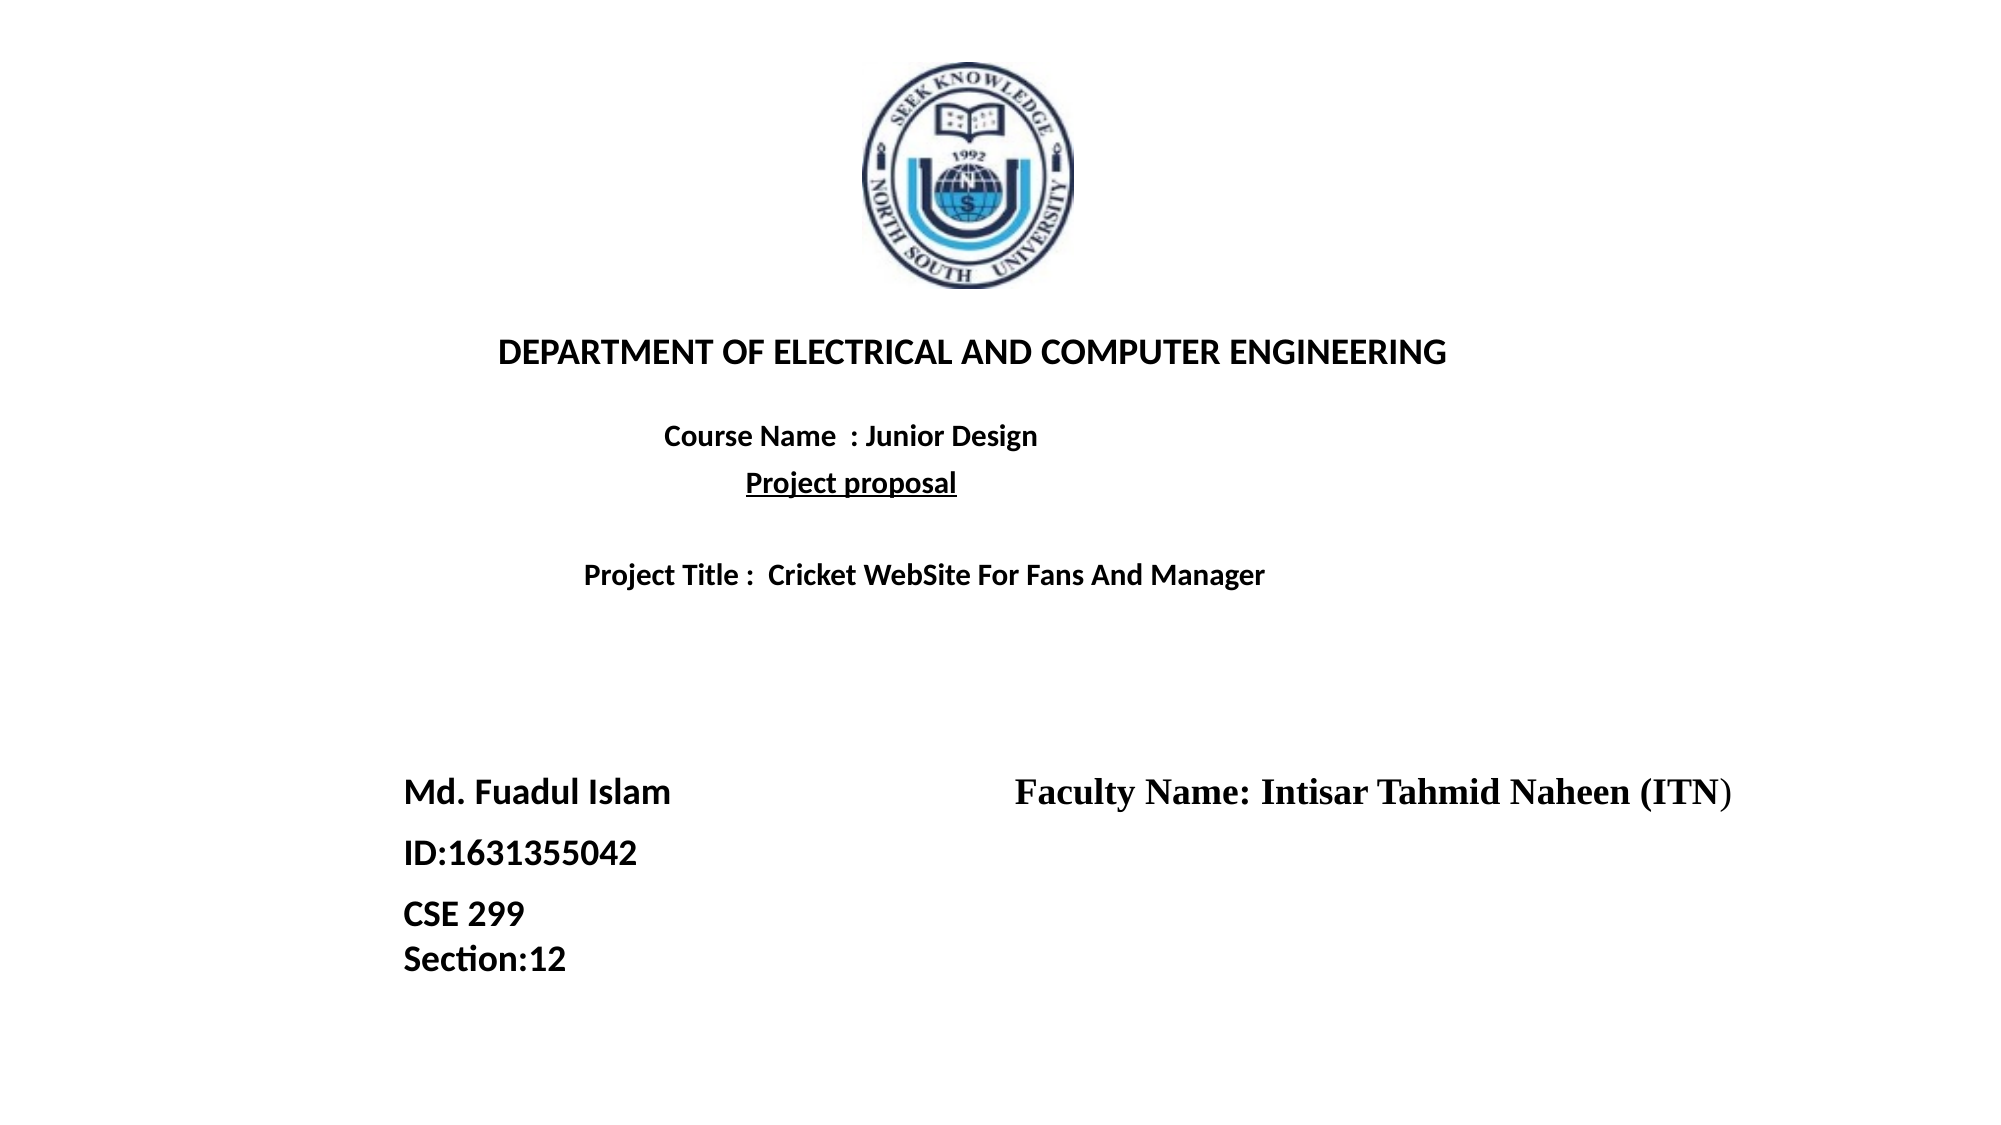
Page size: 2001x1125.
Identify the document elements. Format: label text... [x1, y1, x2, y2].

text_box ID:1631355042 [388, 820, 655, 881]
text_box Md. Fuadul Islam [388, 759, 771, 864]
picture [862, 62, 1075, 289]
text_box DEPARTMENT OF ELECTRICAL AND COMPUTER ENGINEERING [474, 319, 1525, 380]
subtitle Course Name : Junior Design Project proposal Project Title : Cricket WebSite For Fans And Manager [0, 319, 1741, 604]
text_box CSE 299 Section:12 [388, 881, 649, 986]
text_box Faculty Name: Intisar Tahmid Naheen (ITN) [999, 759, 1791, 819]
